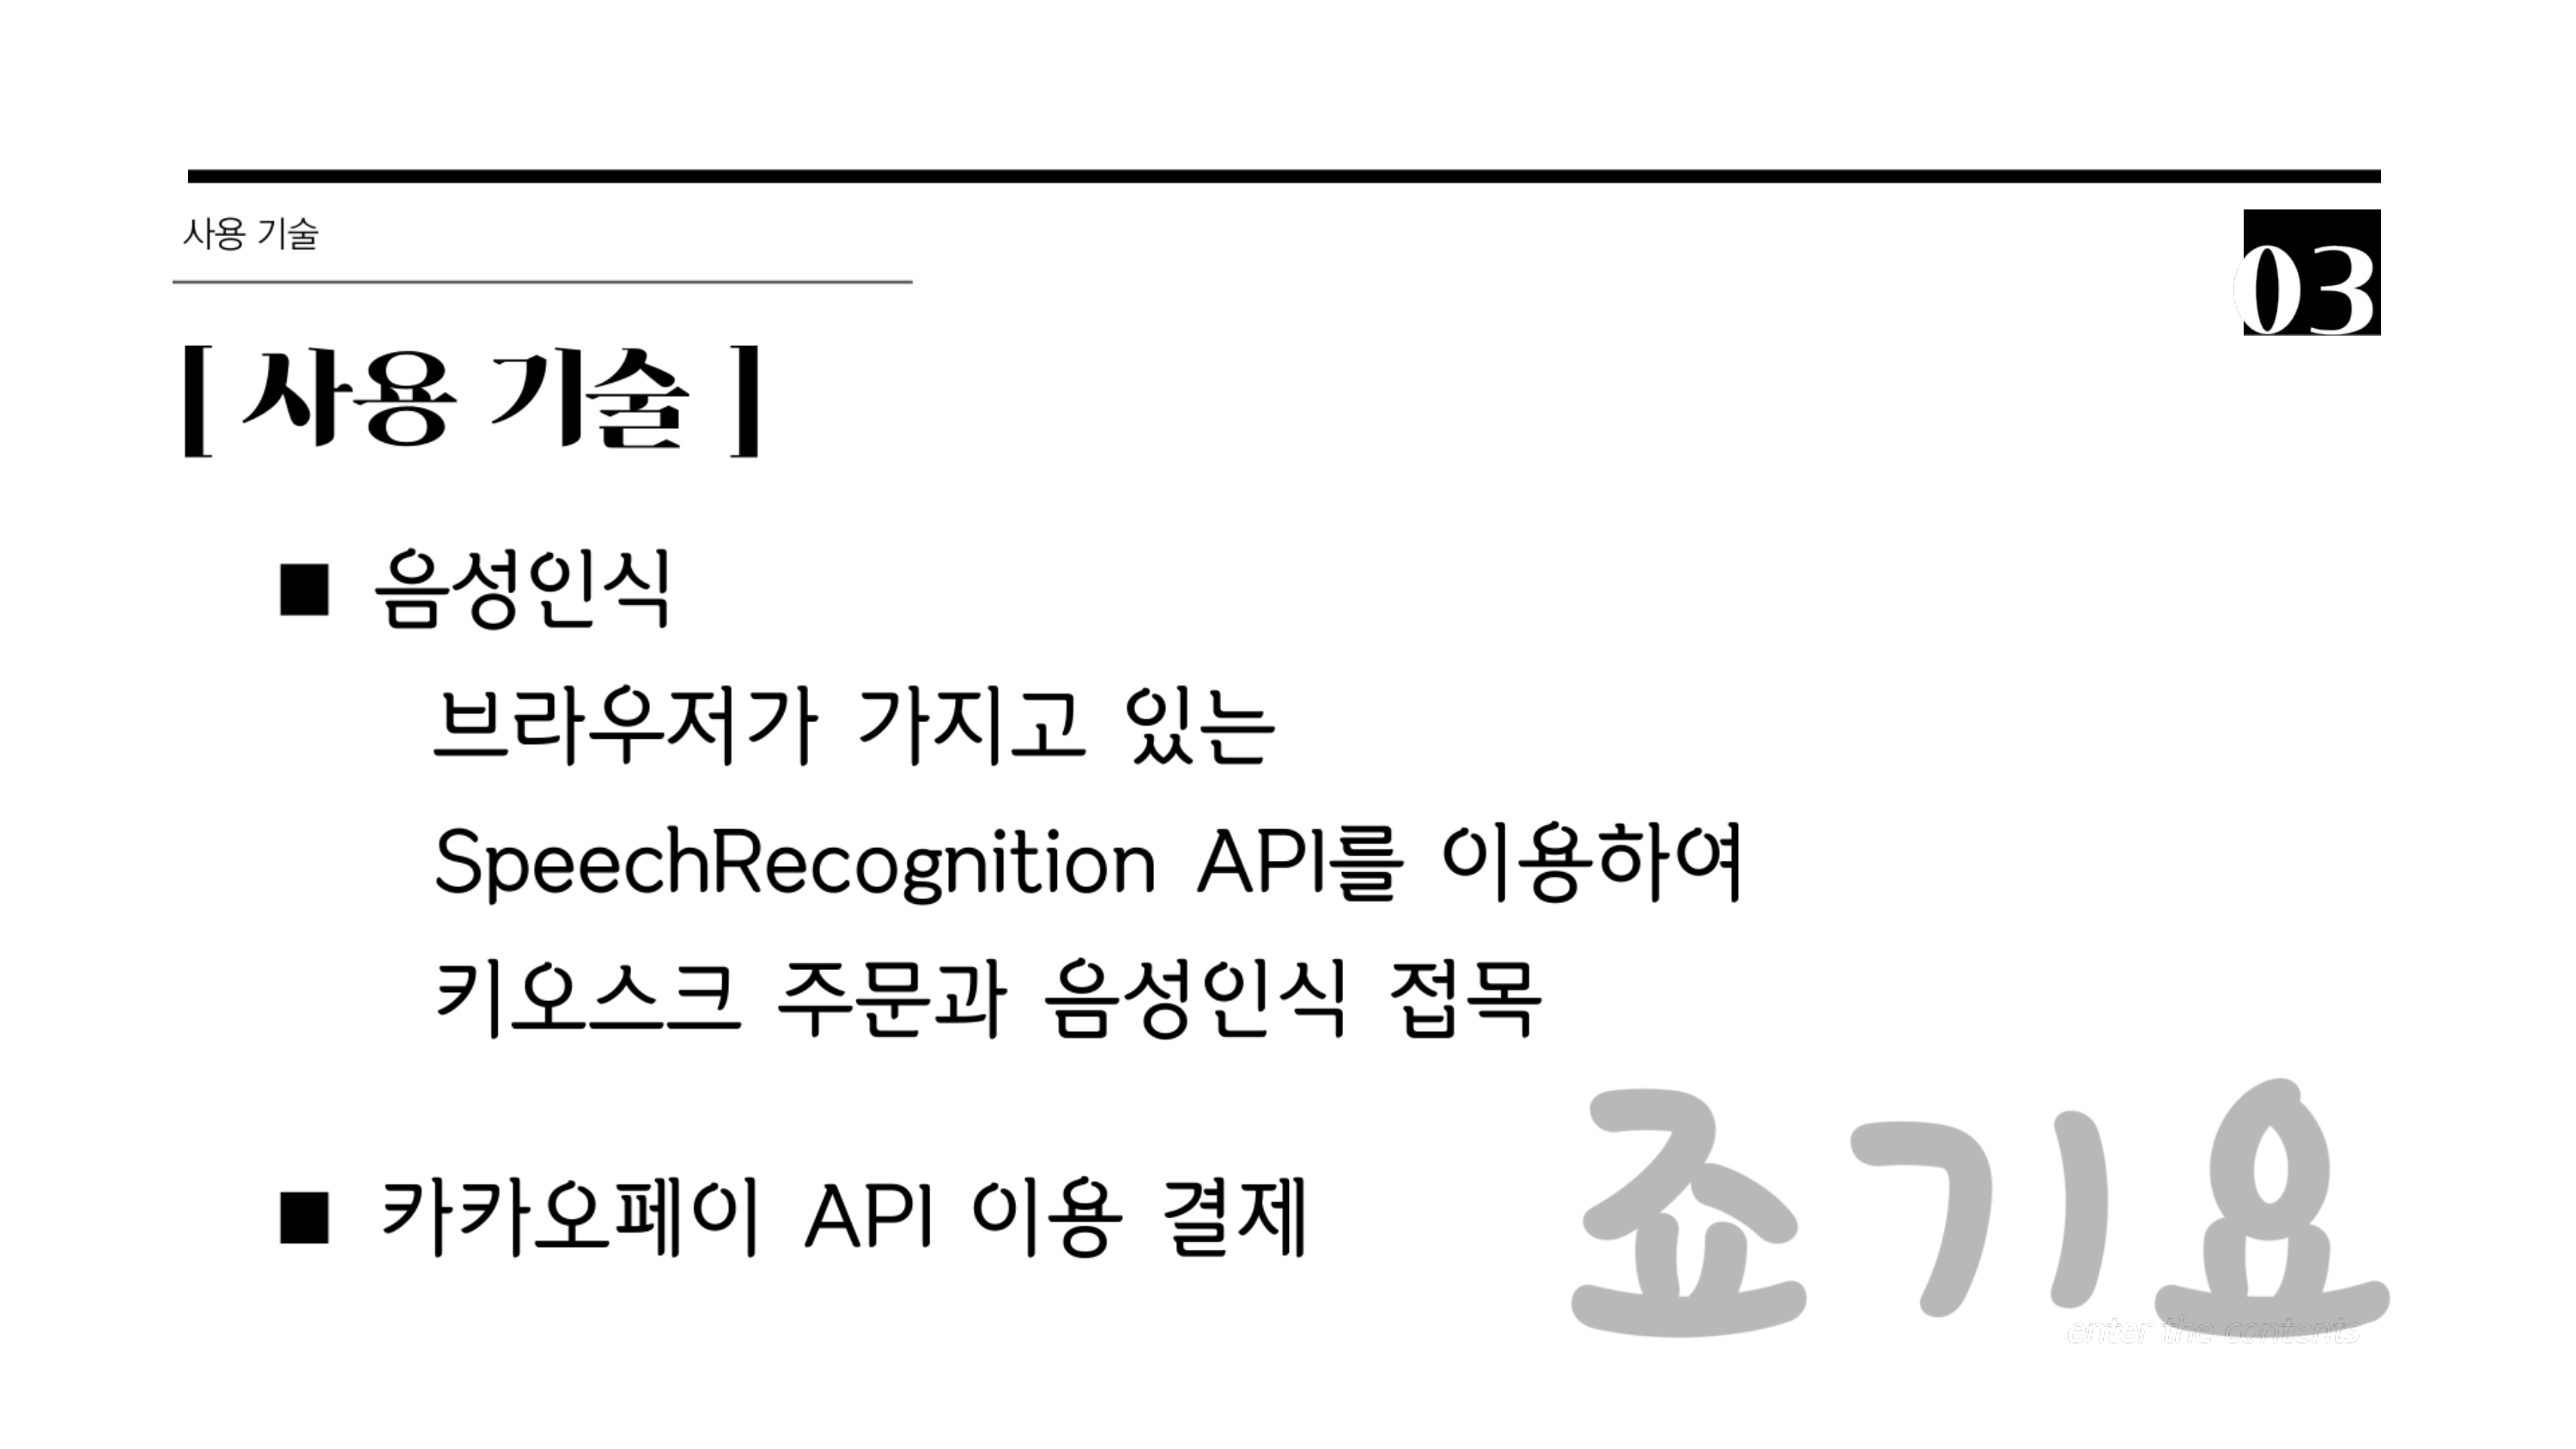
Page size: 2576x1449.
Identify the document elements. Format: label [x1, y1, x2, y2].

picture [251, 517, 1799, 1325]
text_box [1551, 1043, 2421, 1382]
picture [178, 203, 337, 270]
text_box [173, 277, 913, 457]
picture [150, 300, 828, 512]
picture [2211, 190, 2439, 402]
text_box [188, 150, 2382, 203]
